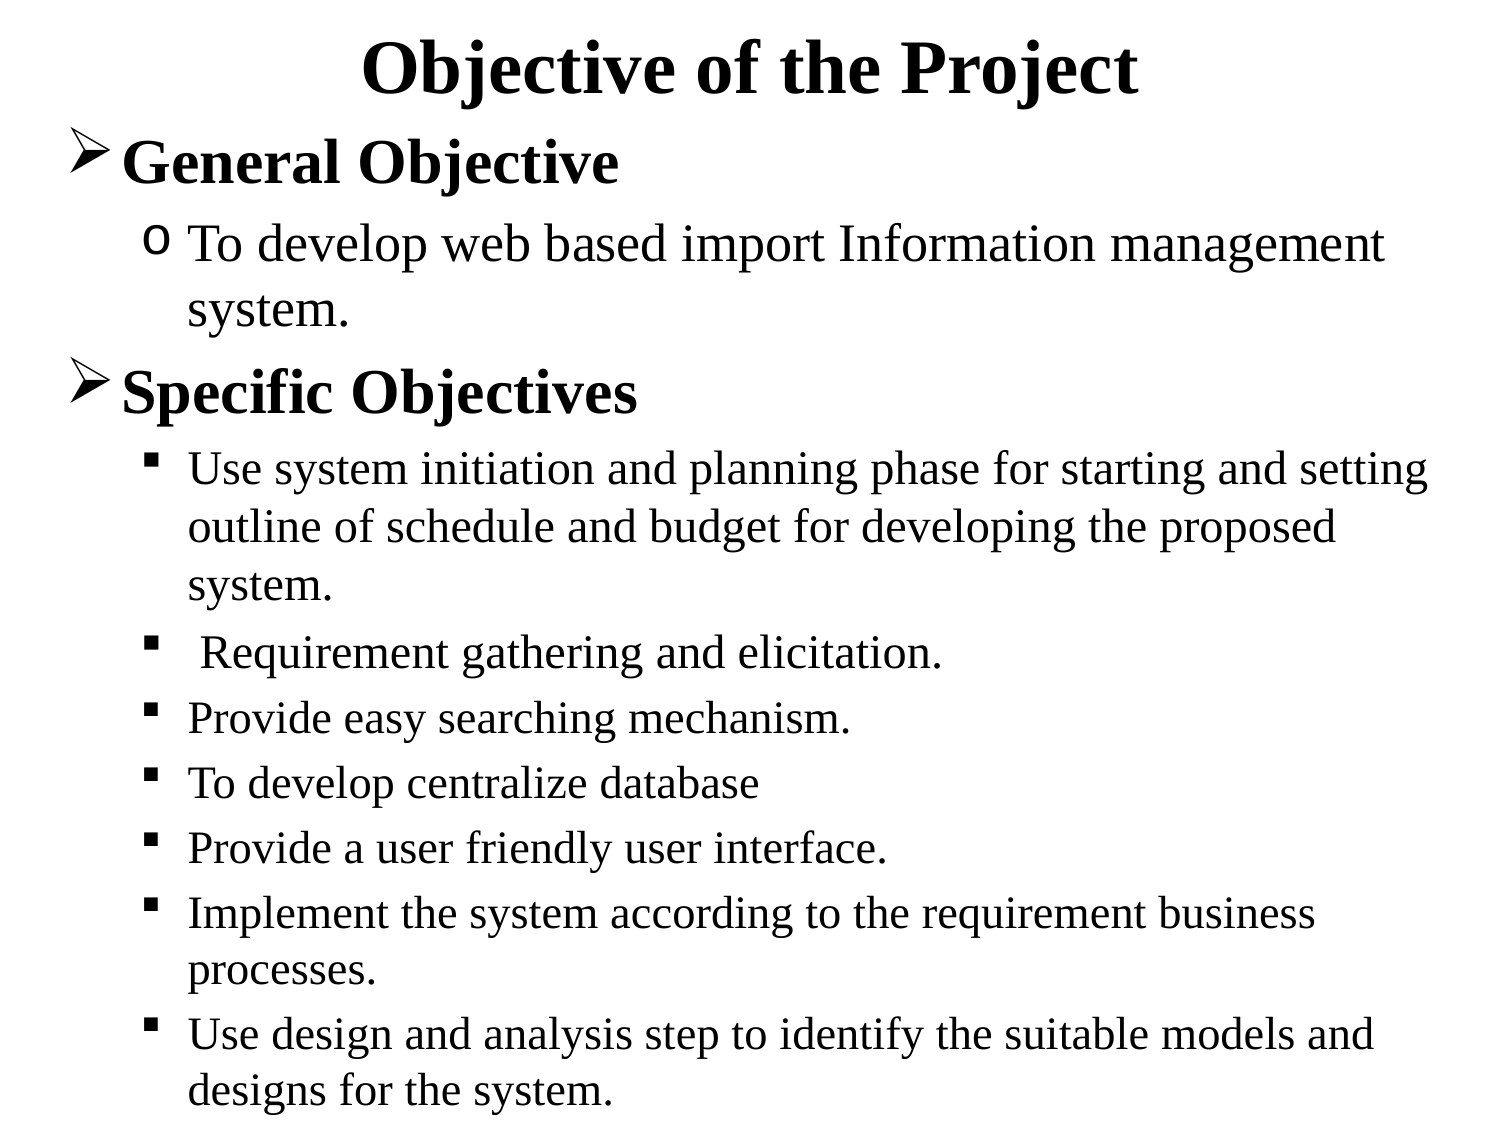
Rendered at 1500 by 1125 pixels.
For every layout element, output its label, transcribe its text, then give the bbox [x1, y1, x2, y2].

title Objective of the Project [75, 0, 1425, 112]
list General Objective To develop web based import Information management system. Specific Objectives Use system initiation and planning phase for starting and setting outline of schedule and budget for developing the proposed system. Requirement gathering and elicitation. Provide easy searching mechanism. To develop centralize database Provide a user friendly user interface. Implement the system according to the requirement business processes. Use design and analysis step to identify the suitable models and designs for the system. [50, 112, 1463, 1125]
